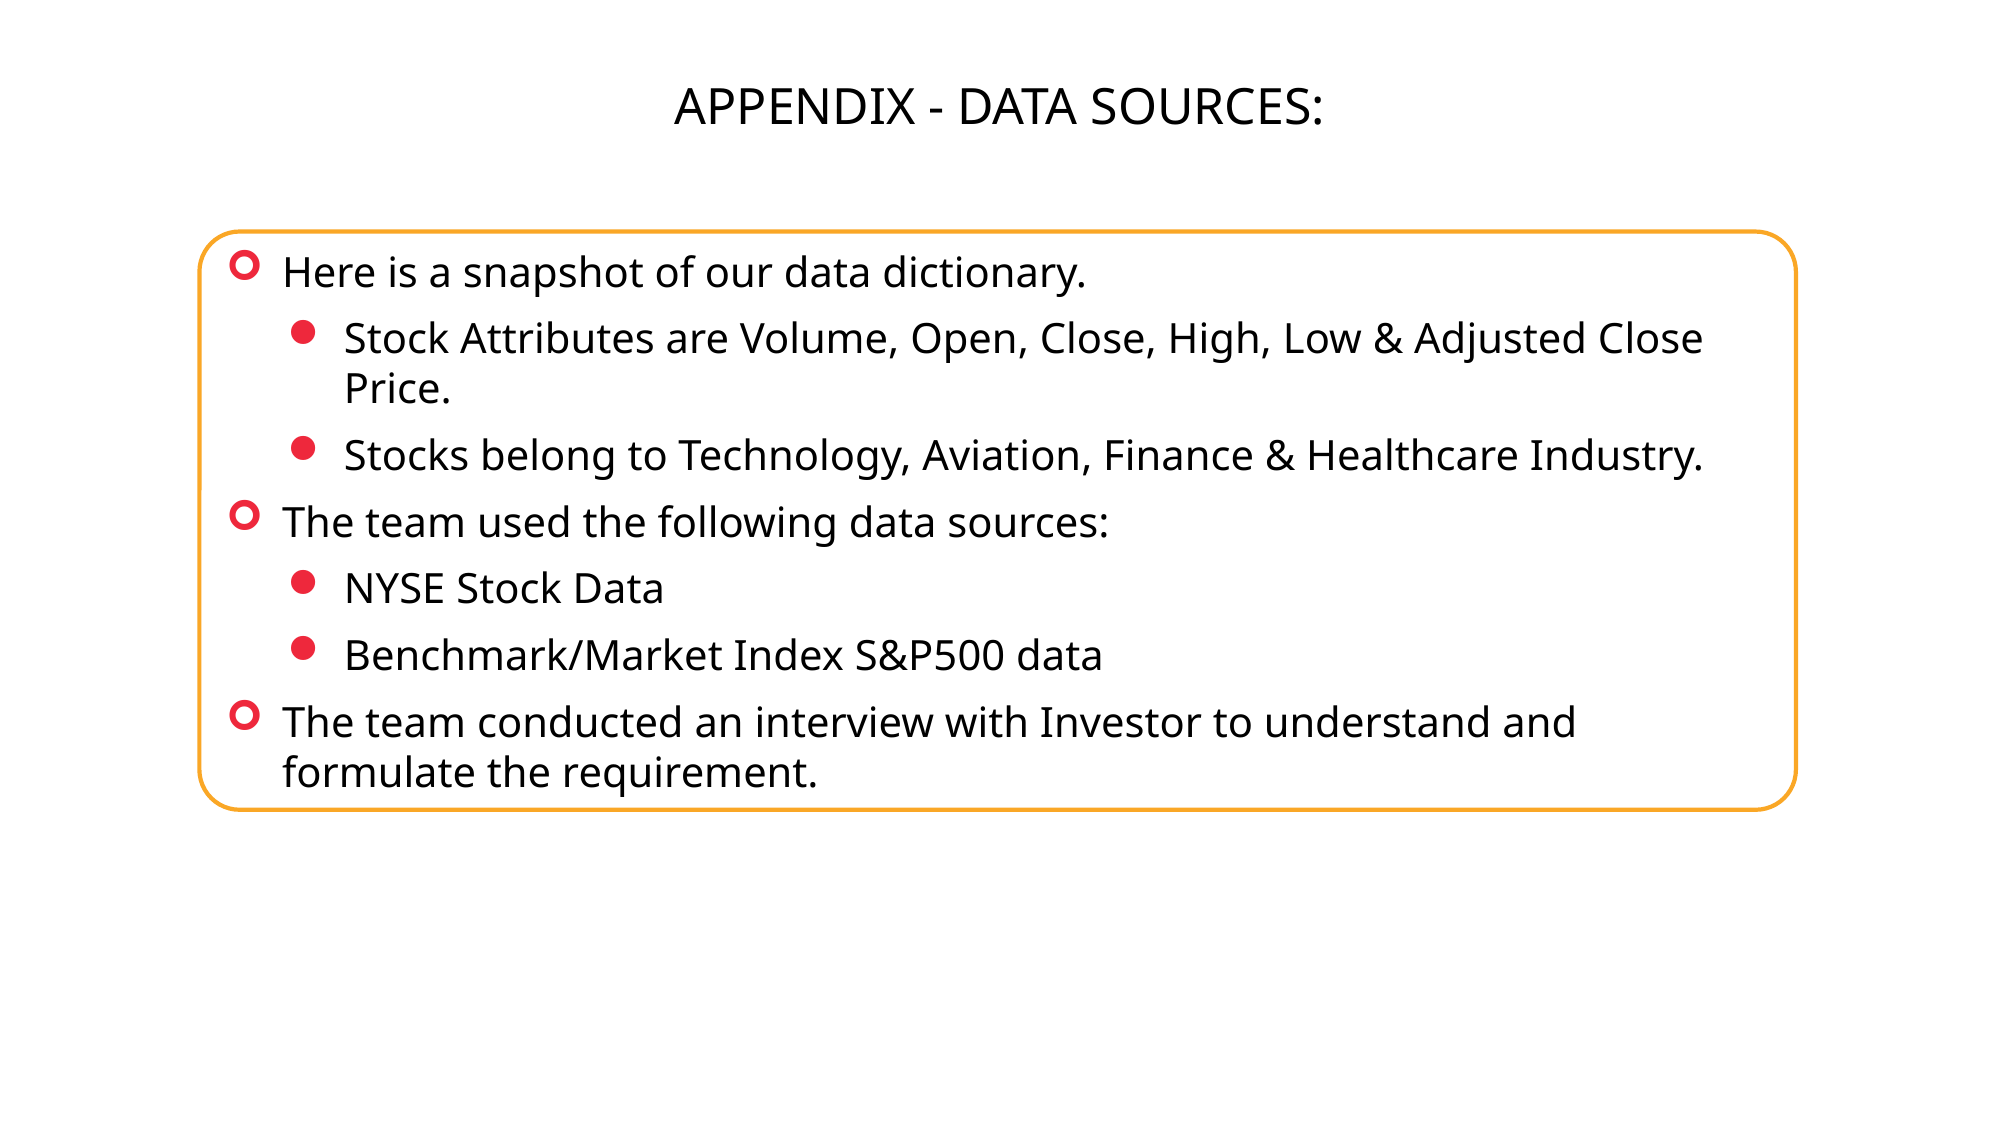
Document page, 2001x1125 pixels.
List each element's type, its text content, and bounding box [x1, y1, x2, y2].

text_box Here is a snapshot of our data dictionary. Stock Attributes are Volume, Open, Close, High, Low & Adjusted Close Price. Stocks belong to Technology, Aviation, Finance & Healthcare Industry. The team used the following data sources: NYSE Stock Data Benchmark/Market Index S&P500 data The team conducted an interview with Investor to understand and formulate the requirement. [197, 229, 1799, 812]
text_box APPENDIX - DATA SOURCES: [255, 62, 1745, 148]
